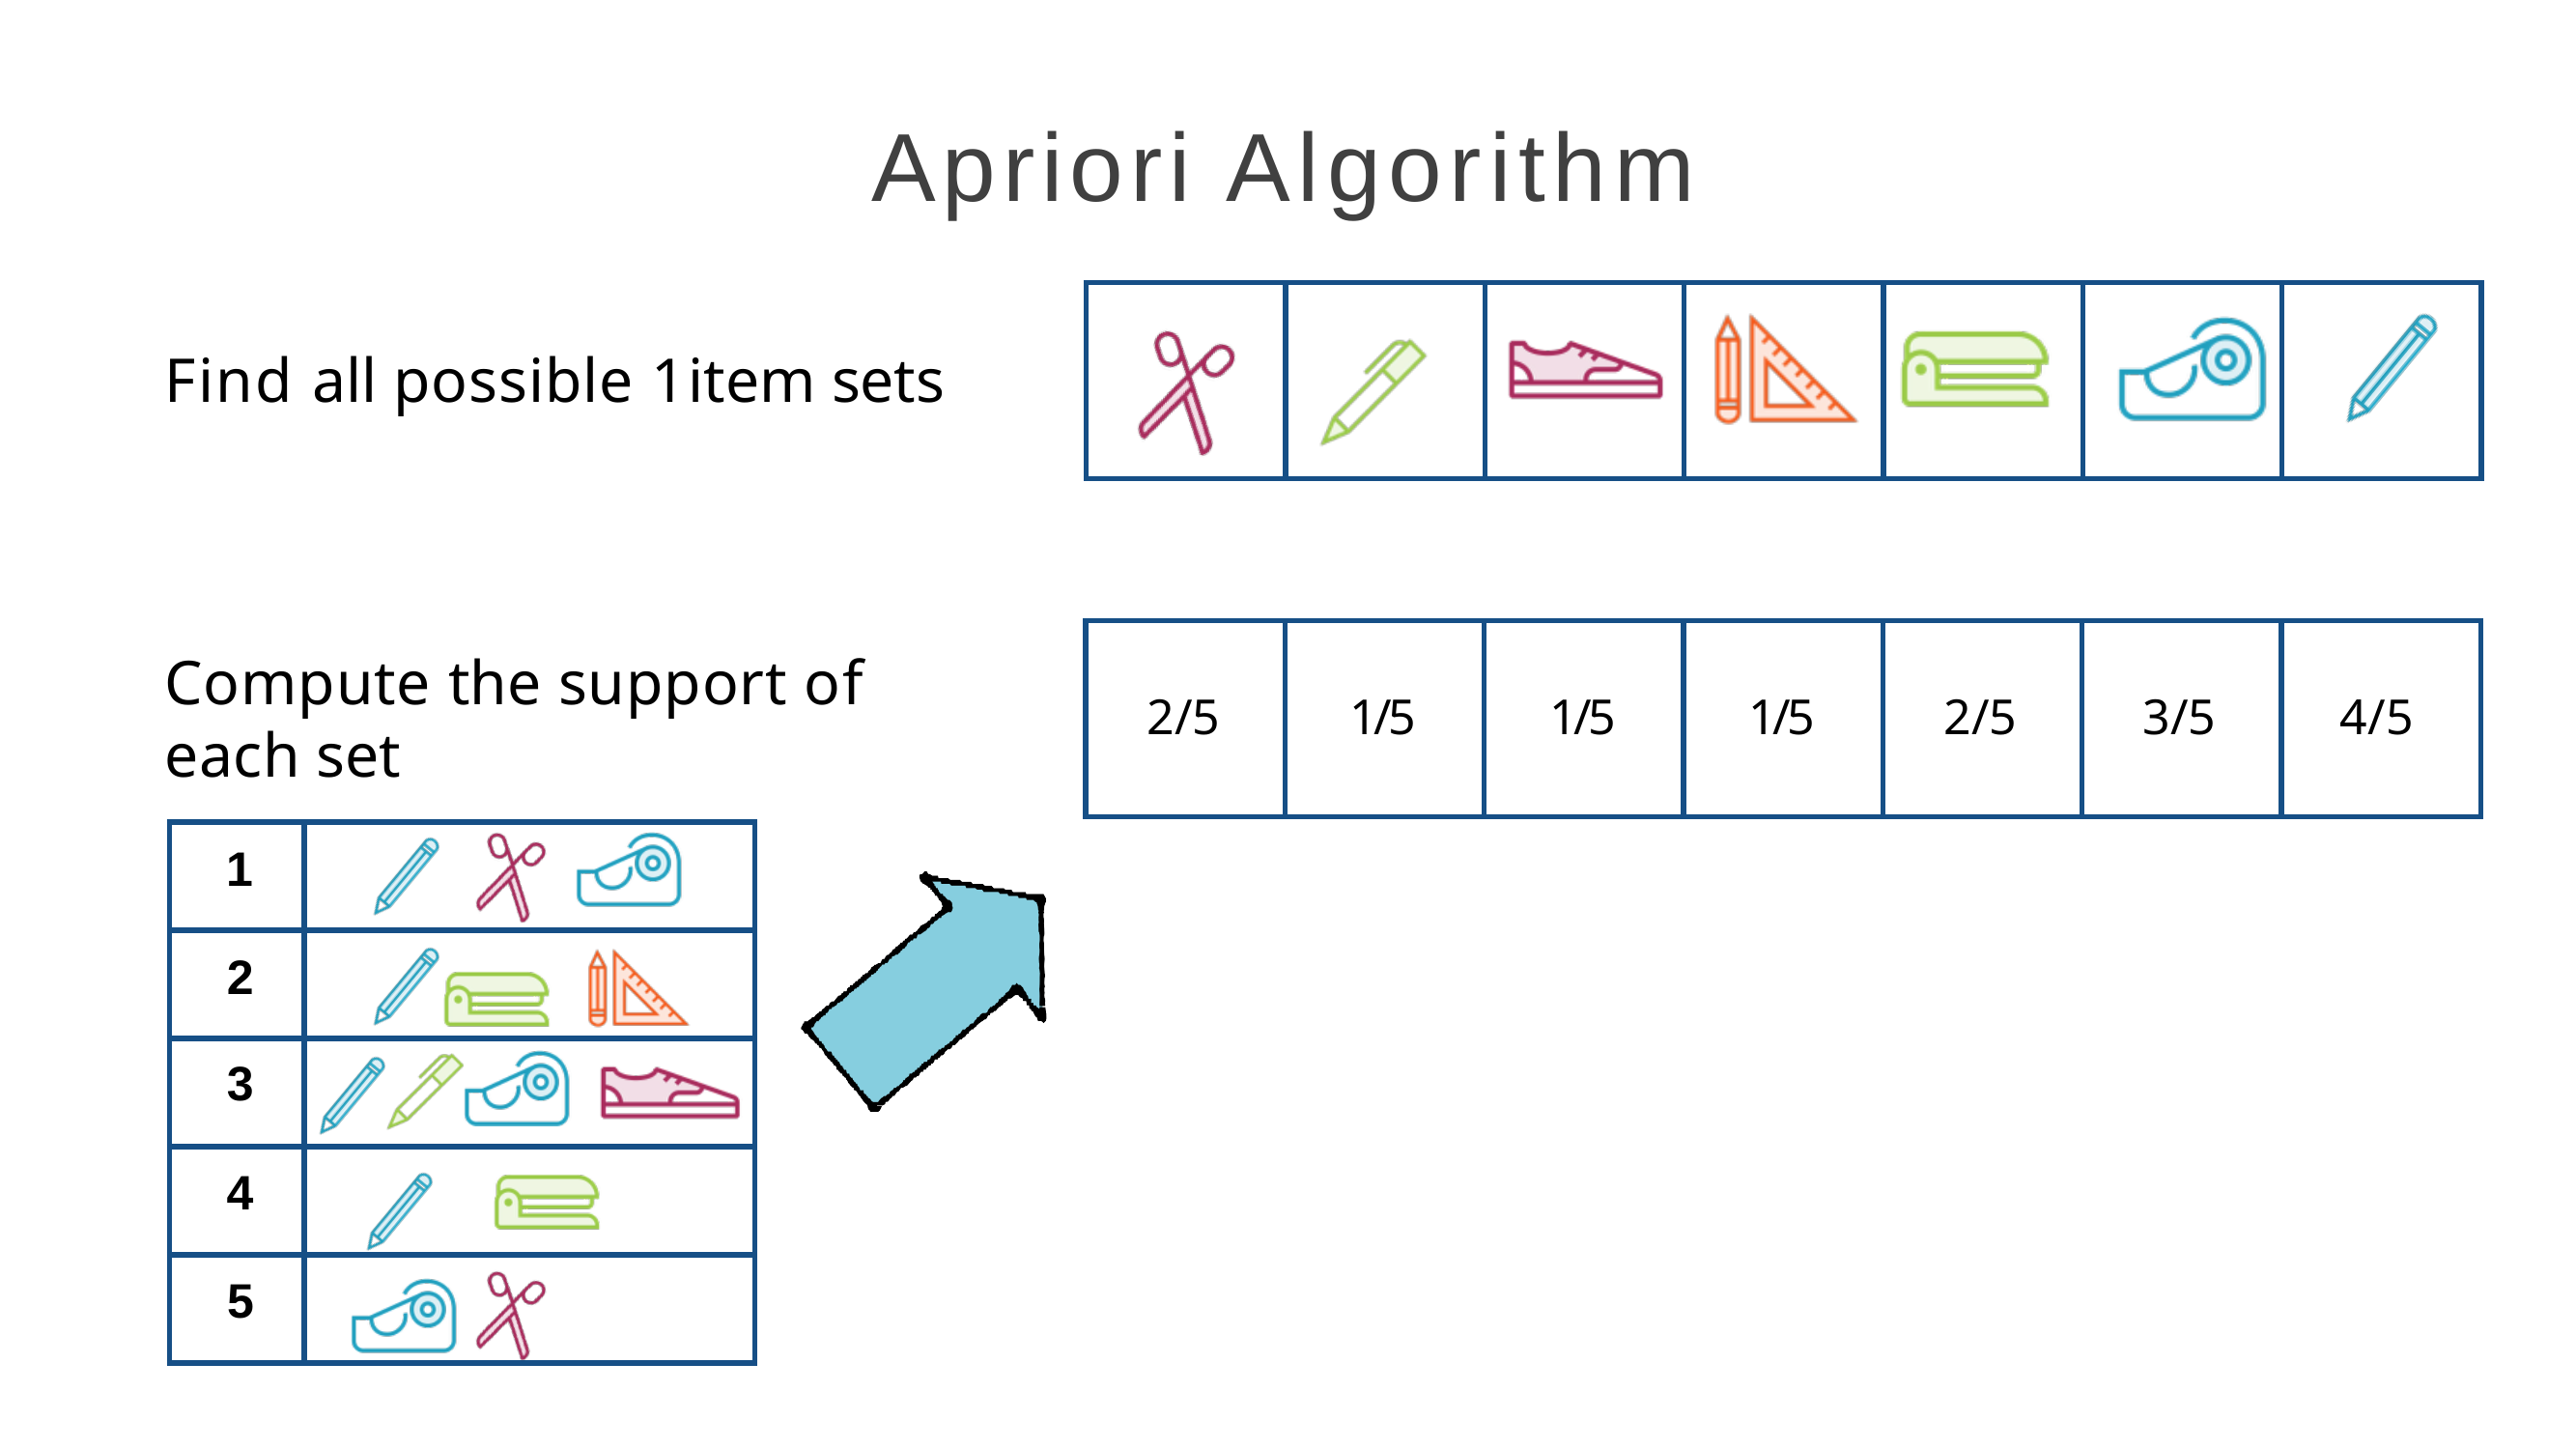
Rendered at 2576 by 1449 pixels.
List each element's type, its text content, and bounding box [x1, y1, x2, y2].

table_cell 3 [172, 1041, 301, 1144]
table_cell [307, 1150, 752, 1252]
table_cell [307, 933, 752, 1036]
table_header [1288, 285, 1483, 476]
table_header [2284, 285, 2478, 476]
table_header 3/5 [2084, 623, 2279, 814]
text_box [587, 948, 692, 1029]
text_box [2116, 316, 2270, 423]
text_box [365, 943, 444, 1033]
text_box [1507, 338, 1666, 401]
table_header 1/5 [1486, 623, 1681, 814]
table_cell [307, 1258, 752, 1360]
text_box [801, 871, 1047, 1112]
text_box [1899, 328, 2052, 411]
text_box [599, 1065, 743, 1121]
table_cell 2 [172, 933, 301, 1036]
text_box [390, 1052, 465, 1131]
text_box [365, 833, 444, 923]
table_header 2/5 [1885, 623, 2080, 814]
table_cell [307, 1041, 752, 1144]
text_box [469, 830, 550, 926]
table_header [1487, 285, 1682, 476]
text_box [311, 1052, 390, 1142]
table_header [1089, 285, 1283, 476]
title Apriori Algorithm [867, 102, 1709, 347]
table_header 4/5 [2284, 623, 2478, 814]
table_cell 5 [172, 1258, 301, 1360]
text_box [1713, 312, 1861, 427]
table_header 1 [172, 825, 301, 927]
text_box [1318, 337, 1430, 448]
text_box [493, 1173, 602, 1231]
text_box [350, 1277, 459, 1354]
text_box Find all possible 1 item sets [162, 340, 995, 414]
text_box [358, 1168, 438, 1258]
text_box [575, 831, 684, 908]
table_header [1686, 285, 1881, 476]
text_box [1129, 326, 1240, 461]
table_header [2085, 285, 2279, 476]
text_box [463, 1049, 572, 1126]
text_box [2335, 307, 2445, 433]
table_header 1/5 [1288, 623, 1482, 814]
text_box [444, 970, 552, 1028]
text_box Compute the support of each set [162, 641, 900, 789]
table_cell 4 [172, 1150, 301, 1252]
table_header [307, 825, 752, 927]
table_header 1/5 [1686, 623, 1881, 814]
text_box [469, 1267, 550, 1364]
table_header [1886, 285, 2081, 476]
table_header 2/5 [1089, 623, 1283, 814]
